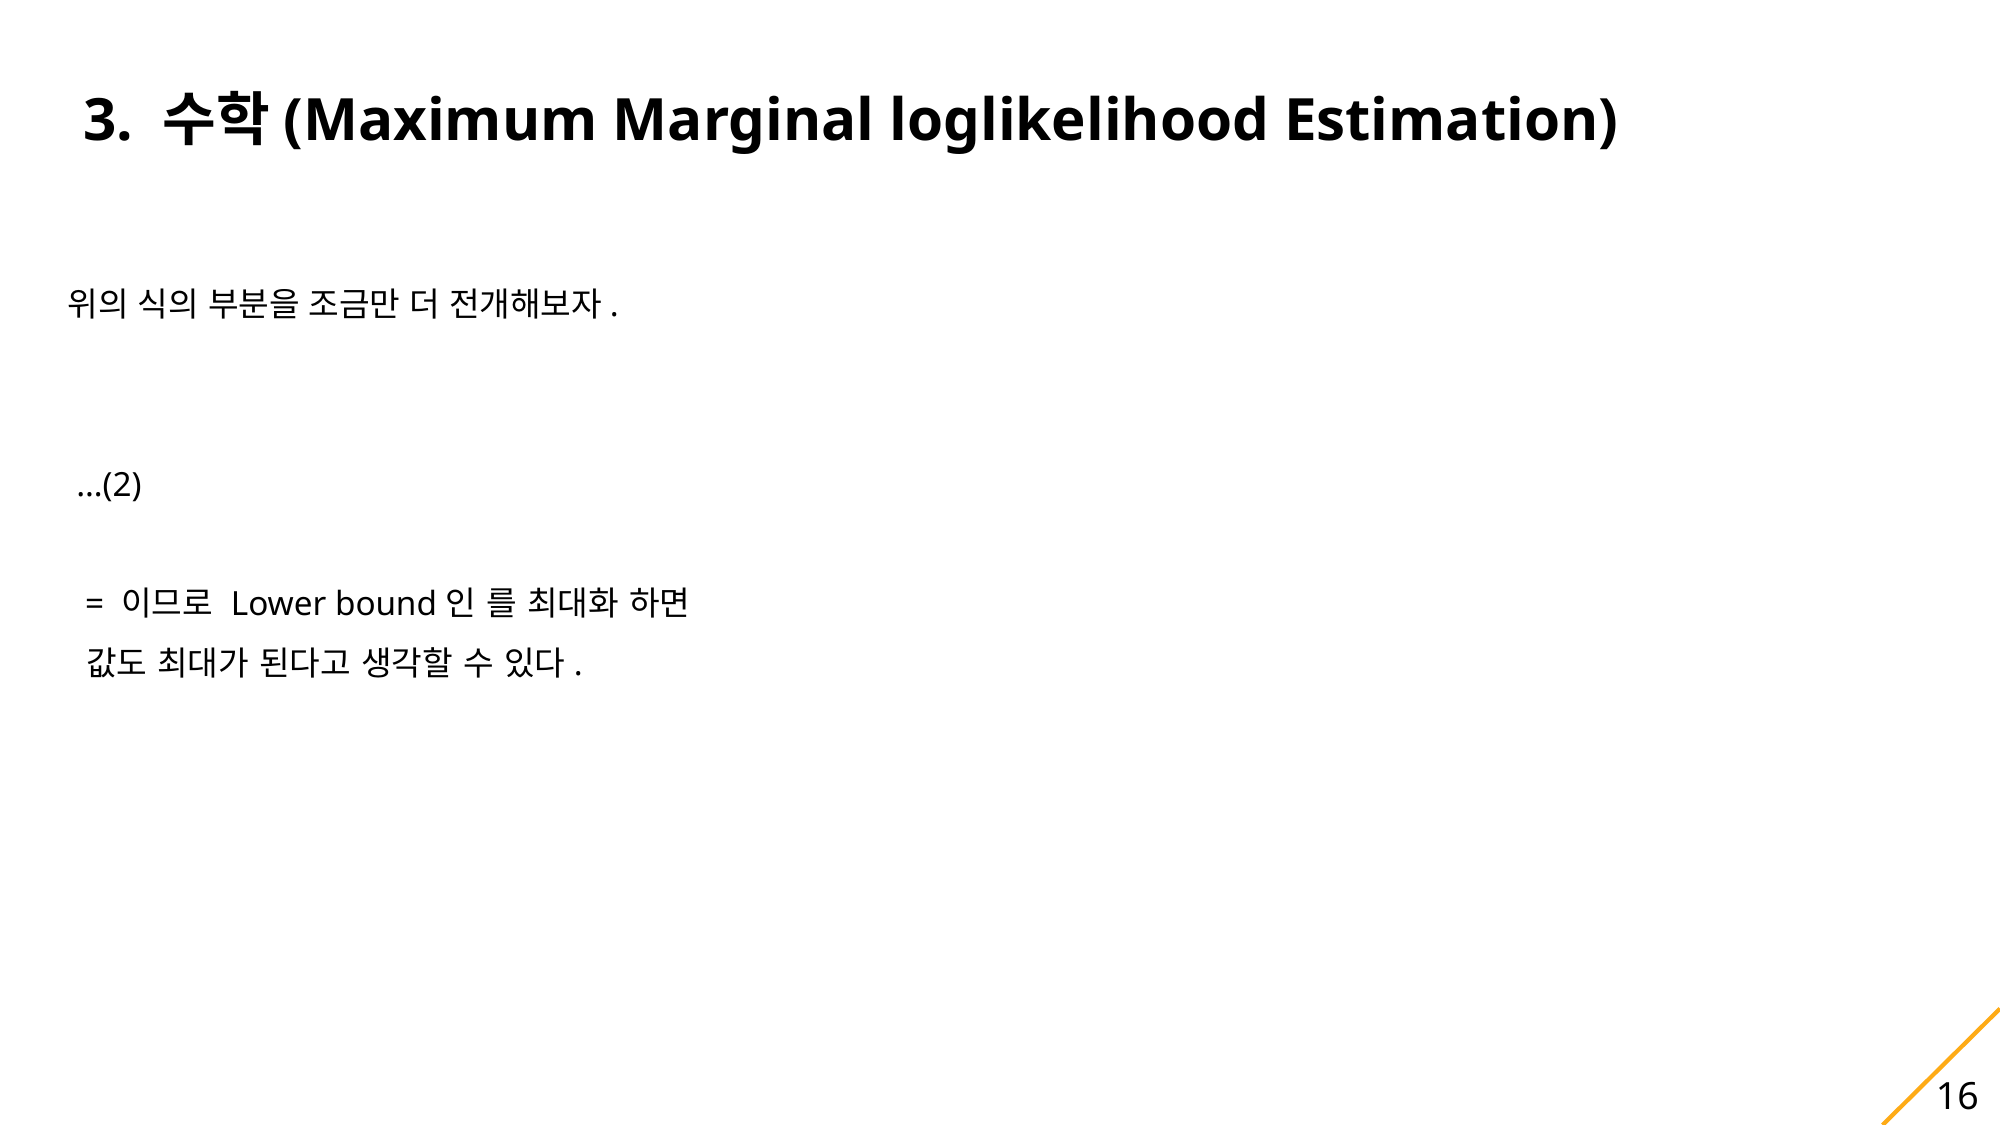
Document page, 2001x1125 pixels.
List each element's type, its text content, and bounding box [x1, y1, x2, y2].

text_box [1882, 1008, 2000, 1125]
text_box 3. 수학(Maximum Marginal loglikelihood Estimation) [68, 74, 1827, 159]
